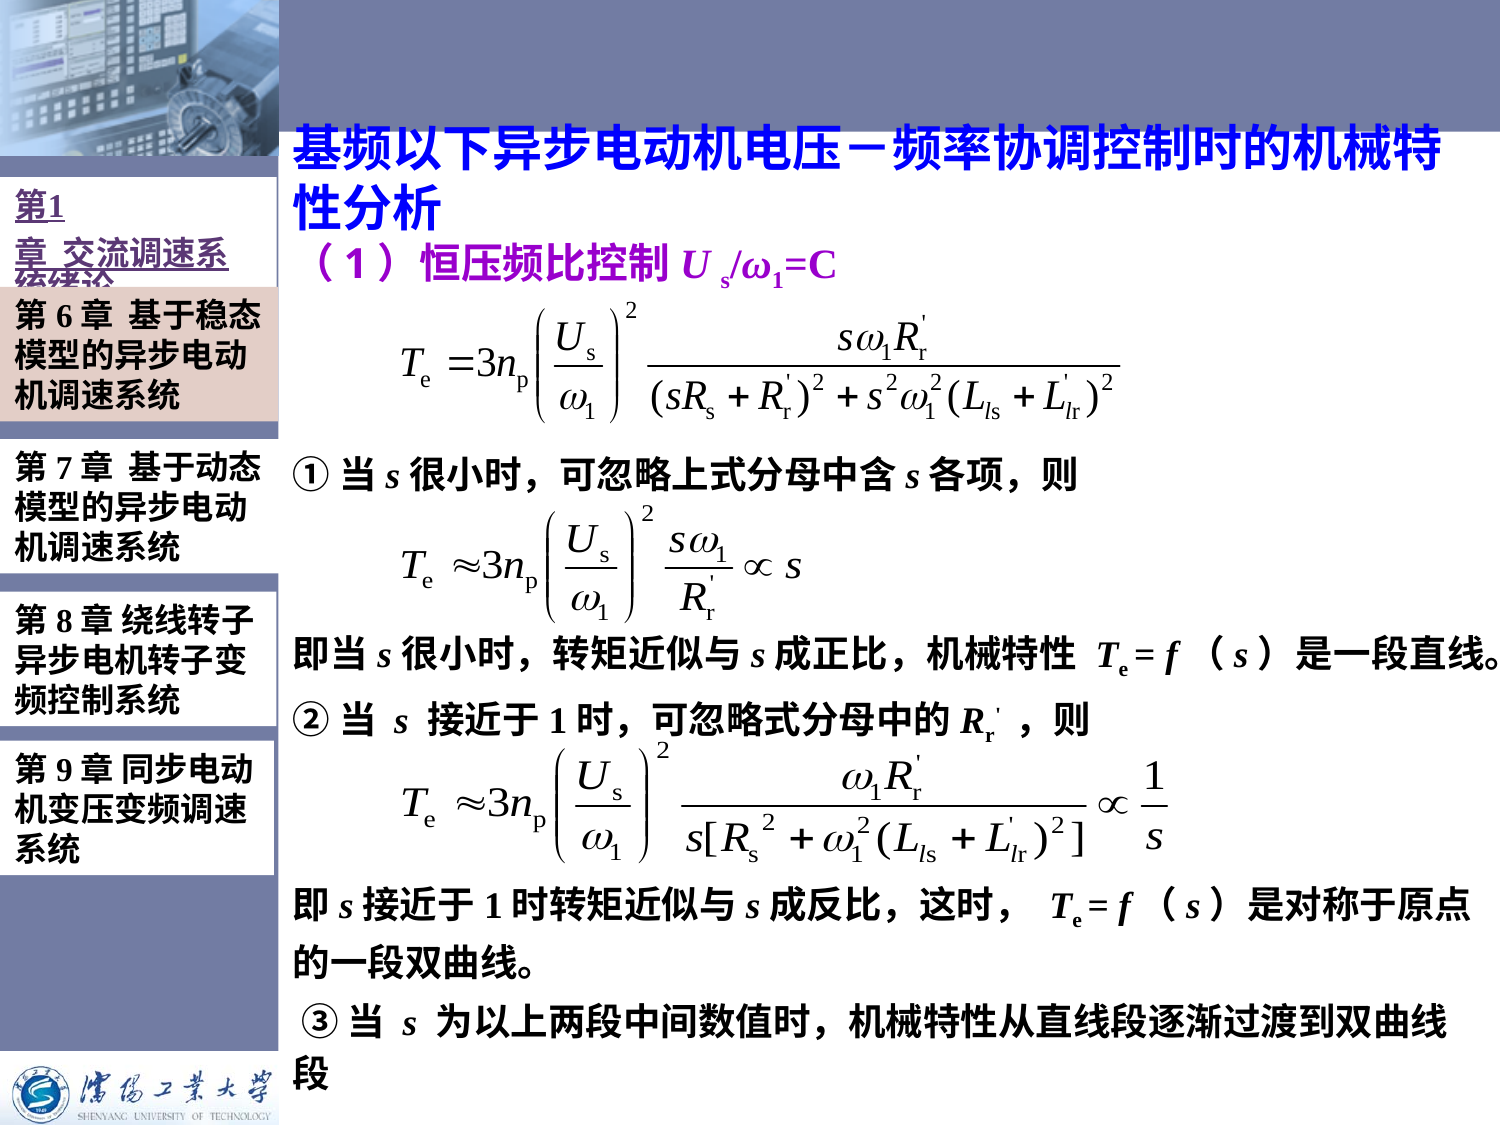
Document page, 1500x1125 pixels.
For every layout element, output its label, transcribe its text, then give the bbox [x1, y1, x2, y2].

text_box 基频以下异步电动机电压－频率协调控制时的机械特性分析 （1）恒压频比控制U s/ω1=C [277, 109, 1500, 302]
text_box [395, 732, 1176, 873]
text_box 第1章 交流调速系统绪论 [0, 177, 277, 286]
picture [0, 1051, 279, 1125]
text_box 第6章 基于稳态模型的异步电动机调速系统 [0, 286, 278, 422]
text_box 第7章 基于动态模型的异步电动机调速系统 [0, 439, 280, 574]
list ①当s很小时，可忽略上式分母中含s各项，则 即当s很小时，转矩近似与s成正比，机械特性 Te = f（s）是一段直线。 ②当 s 接近于1时，可忽略式分母中的Rr' ，则 即s接近于1时转矩近似与s成反比，这时， Te = f（s）是对称于原点的一段双曲线。 ③当 s 为以上两段中间数值时，机械特性从直线段逐渐过渡到双曲线段 [277, 436, 1500, 1071]
picture [0, 0, 279, 156]
text_box 第9章 同步电动机变压变频调速系统 [0, 740, 274, 876]
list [395, 292, 1128, 433]
text_box 第8章 绕线转子异步电机转子变频控制系统 [0, 591, 277, 727]
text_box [395, 495, 810, 634]
